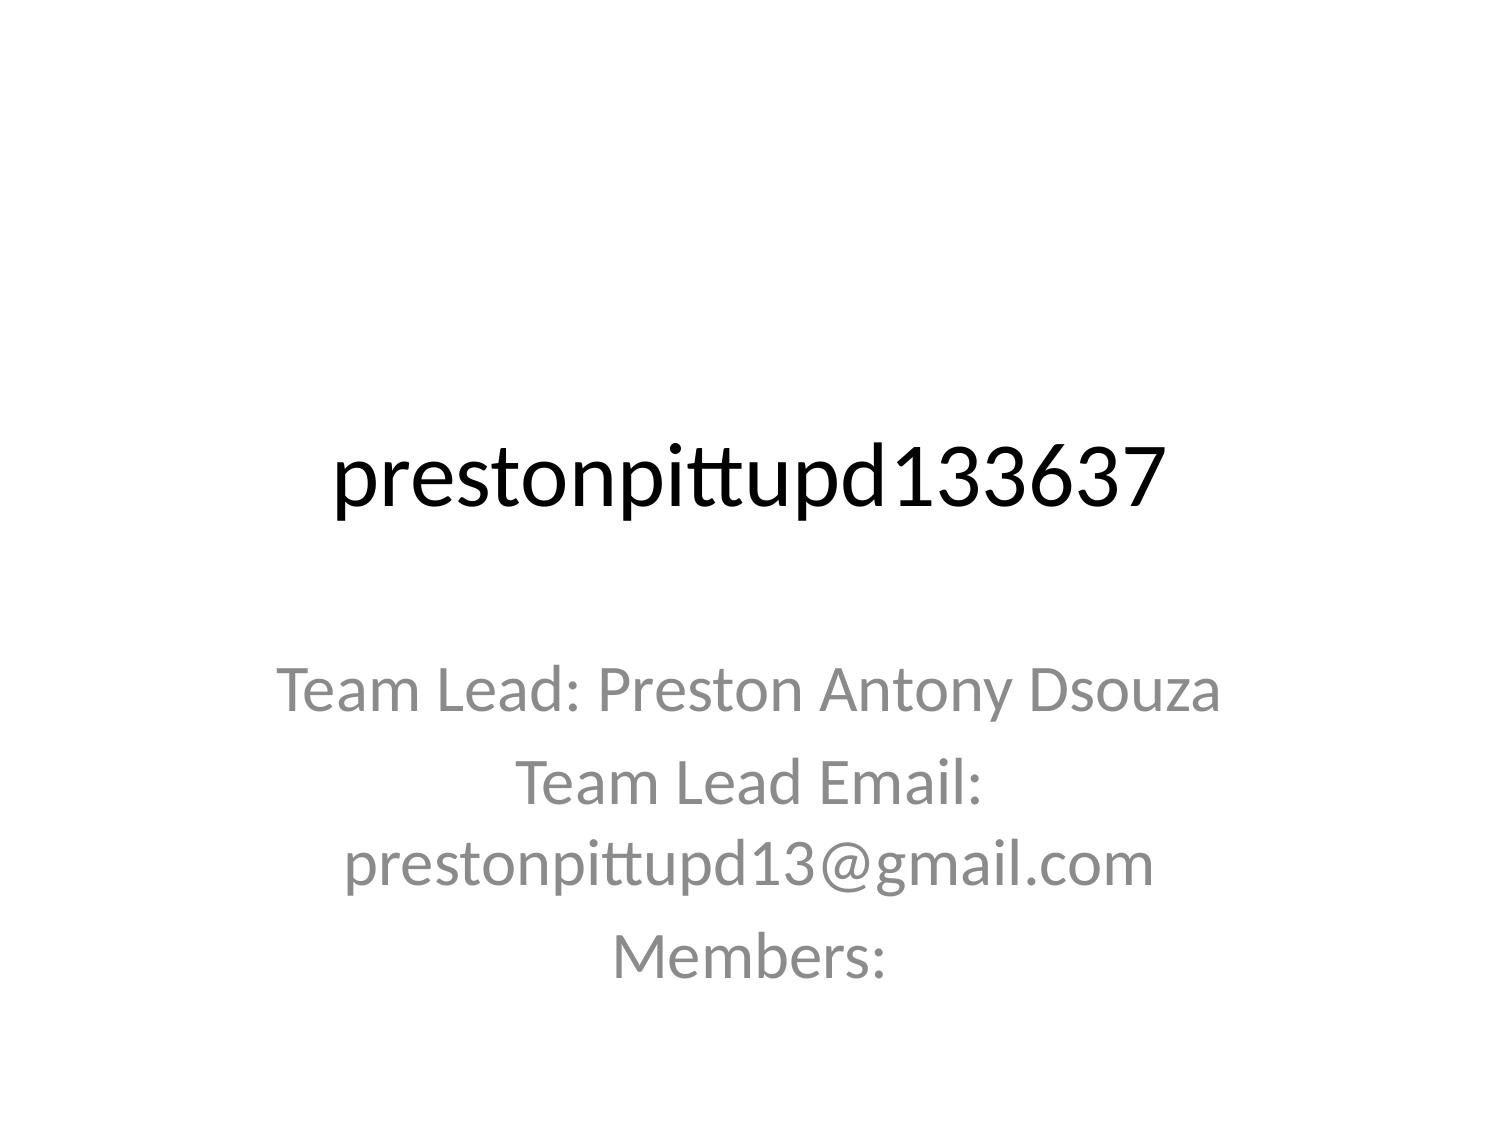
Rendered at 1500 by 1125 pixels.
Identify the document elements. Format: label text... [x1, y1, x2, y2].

subtitle Team Lead: Preston Antony Dsouza Team Lead Email: prestonpittupd13@gmail.com Members: [225, 637, 1275, 925]
title prestonpittupd133637 [112, 349, 1388, 591]
